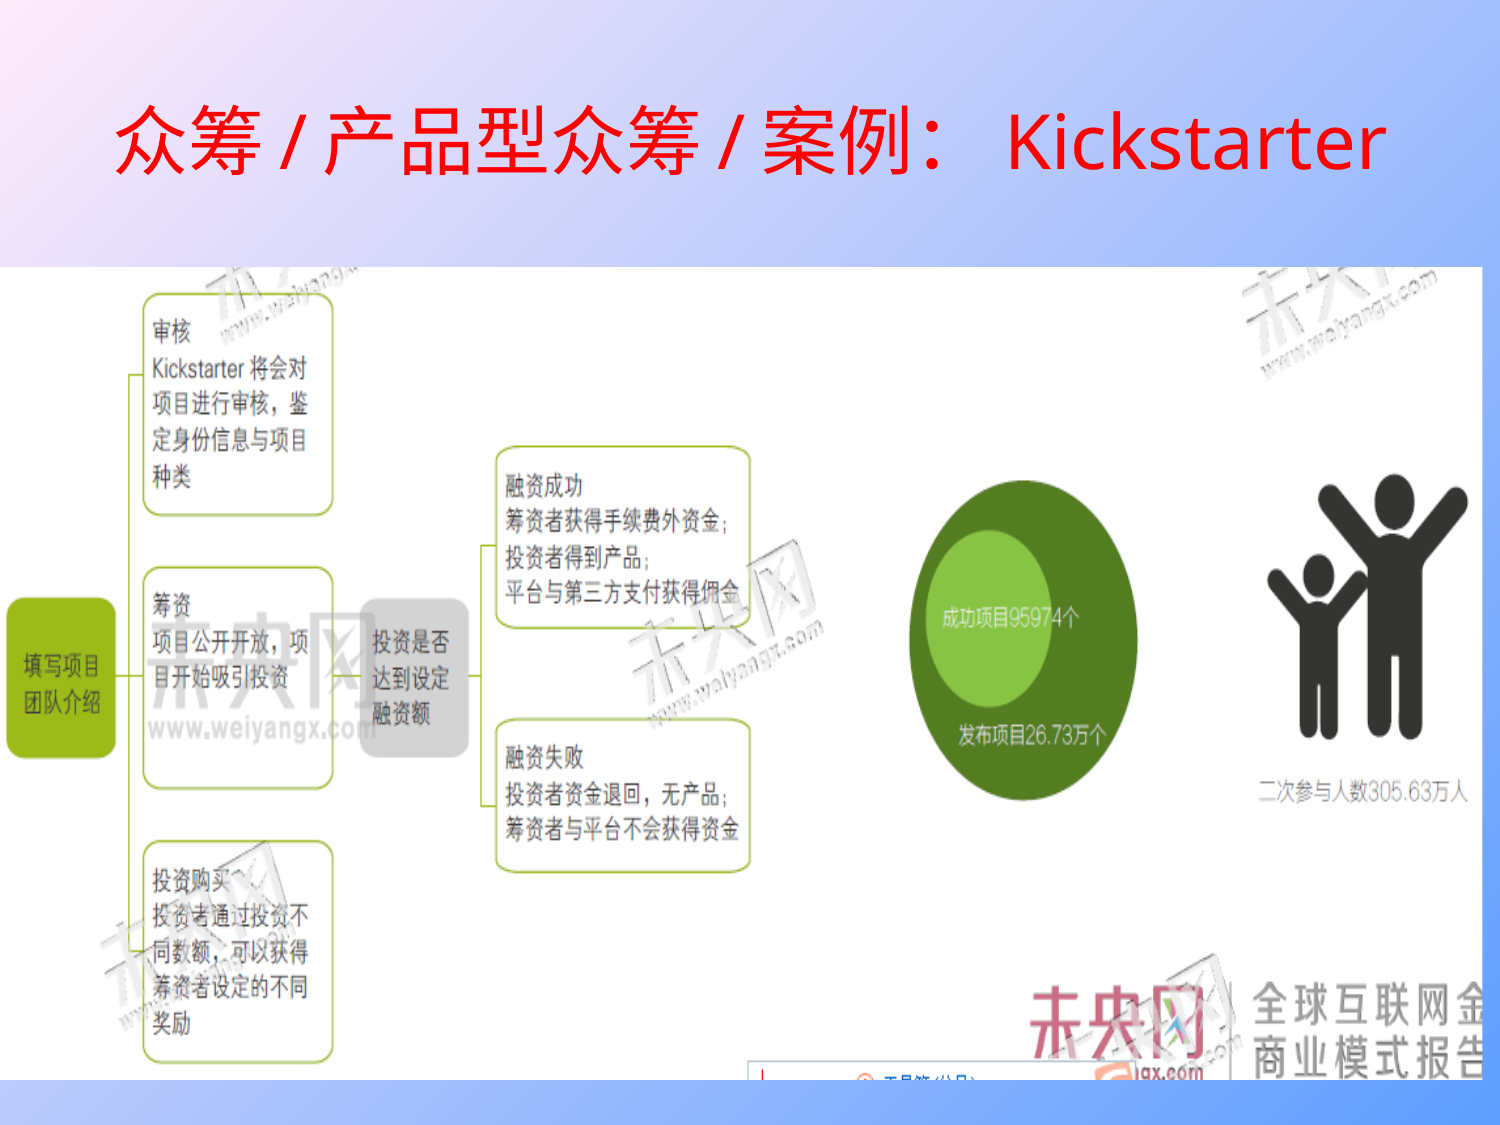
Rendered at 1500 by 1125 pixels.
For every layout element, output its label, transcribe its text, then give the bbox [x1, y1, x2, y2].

title 众筹/产品型众筹/案例：Kickstarter [75, 45, 1425, 233]
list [0, 266, 1483, 1081]
